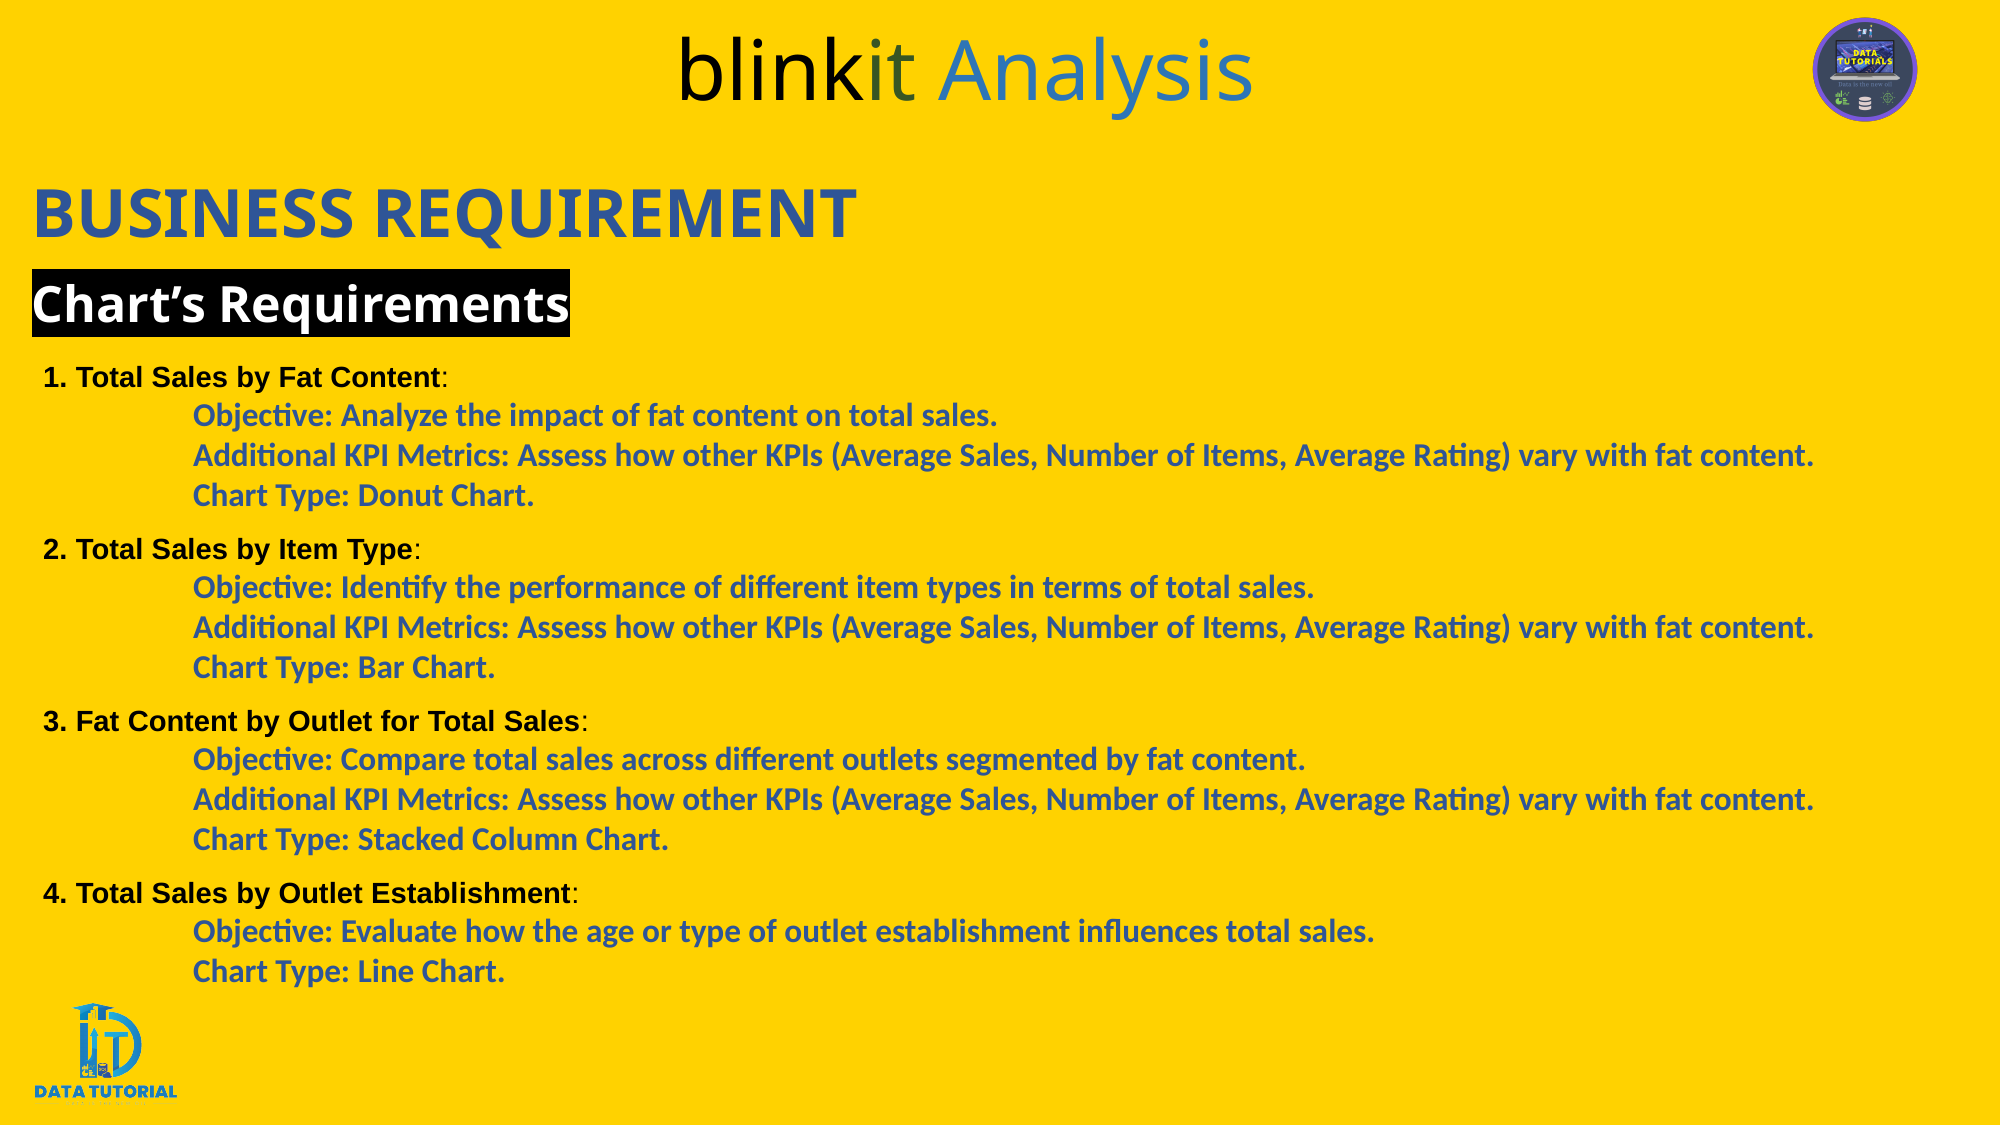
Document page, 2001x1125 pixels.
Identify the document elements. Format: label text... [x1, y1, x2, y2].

text_box 1. Total Sales by Fat Content: Objective: Analyze the impact of fat content on total sales. Additional KPI Metrics: Assess how other KPIs (Average Sales, Number of Items, Average Rating) vary with fat content. Chart Type: Donut Chart. 2. Total Sales by Item Type: Objective: Identify the performance of different item types in terms of total sales. Additional KPI Metrics: Assess how other KPIs (Average Sales, Number of Items, Average Rating) vary with fat content. Chart Type: Bar Chart. 3. Fat Content by Outlet for Total Sales: Objective: Compare total sales across different outlets segmented by fat content. Additional KPI Metrics: Assess how other KPIs (Average Sales, Number of Items, Average Rating) vary with fat content. Chart Type: Stacked Column Chart. 4. Total Sales by Outlet Establishment: Objective: Evaluate how the age or type of outlet establishment influences total sales. Chart Type: Line Chart. [28, 350, 1833, 997]
picture [1762, 0, 1968, 172]
text_box blinkit Analysis [660, 19, 1340, 116]
picture [35, 1003, 177, 1105]
text_box Chart’s Requirements [17, 254, 957, 351]
text_box BUSINESS REQUIREMENT [17, 162, 957, 254]
